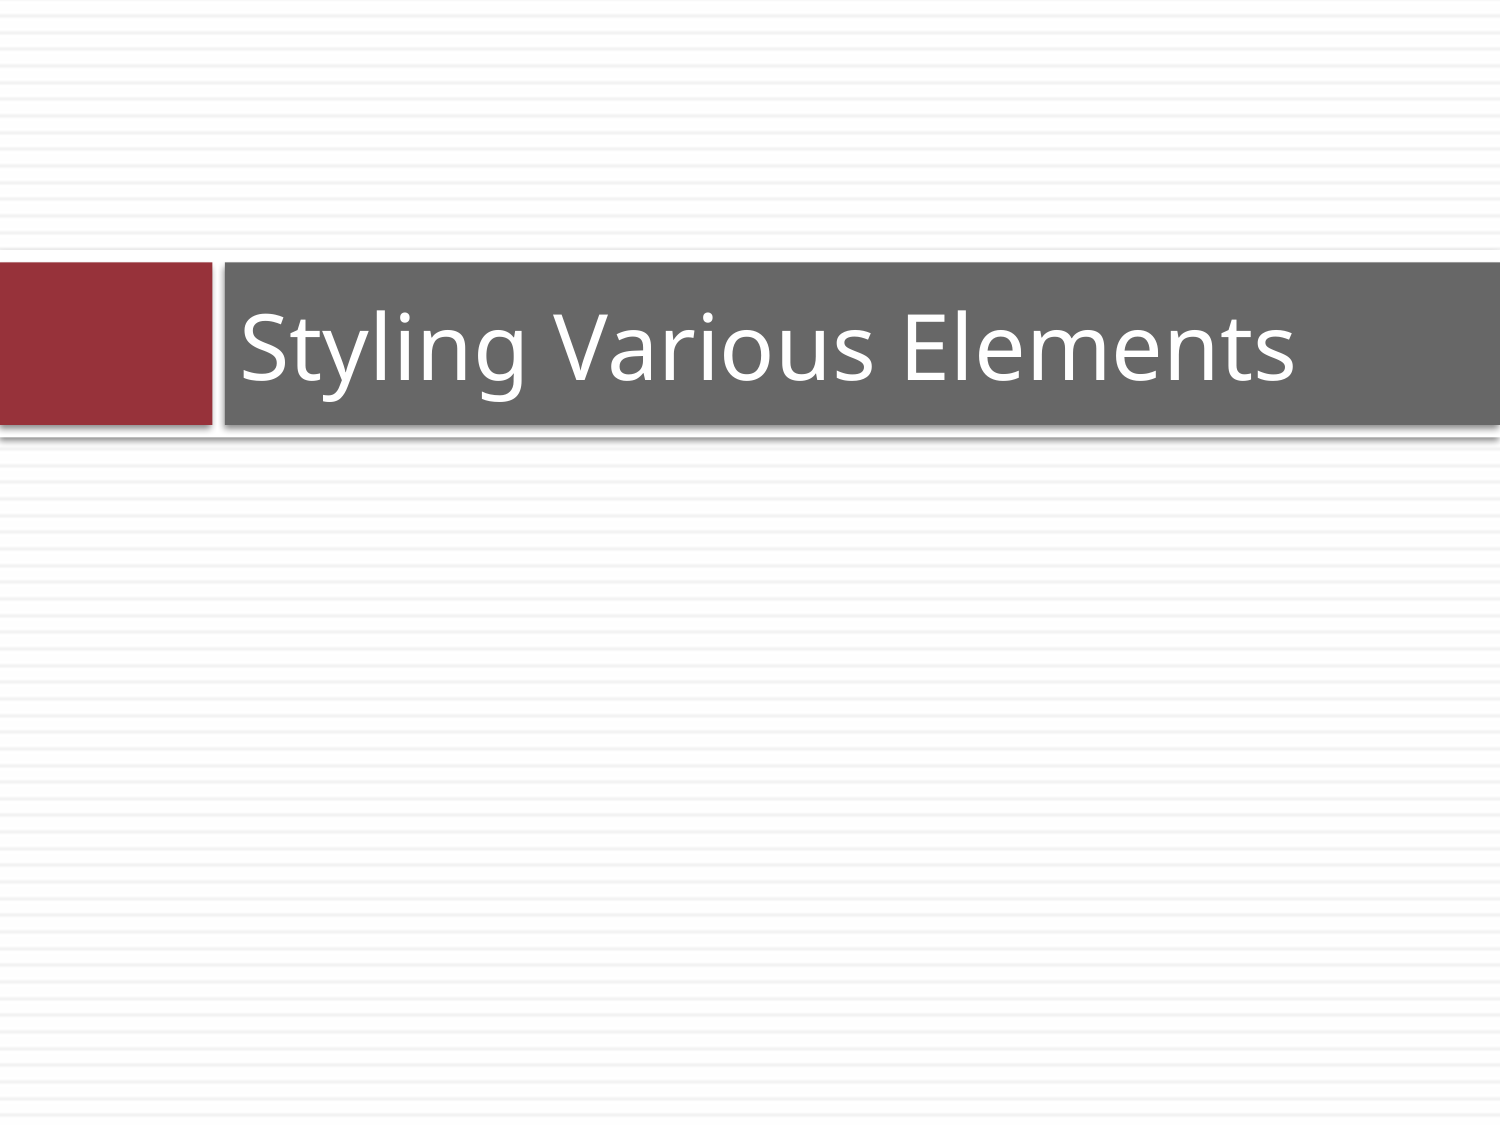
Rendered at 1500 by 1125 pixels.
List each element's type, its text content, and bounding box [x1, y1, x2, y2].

title Styling Various Elements [225, 262, 1475, 425]
